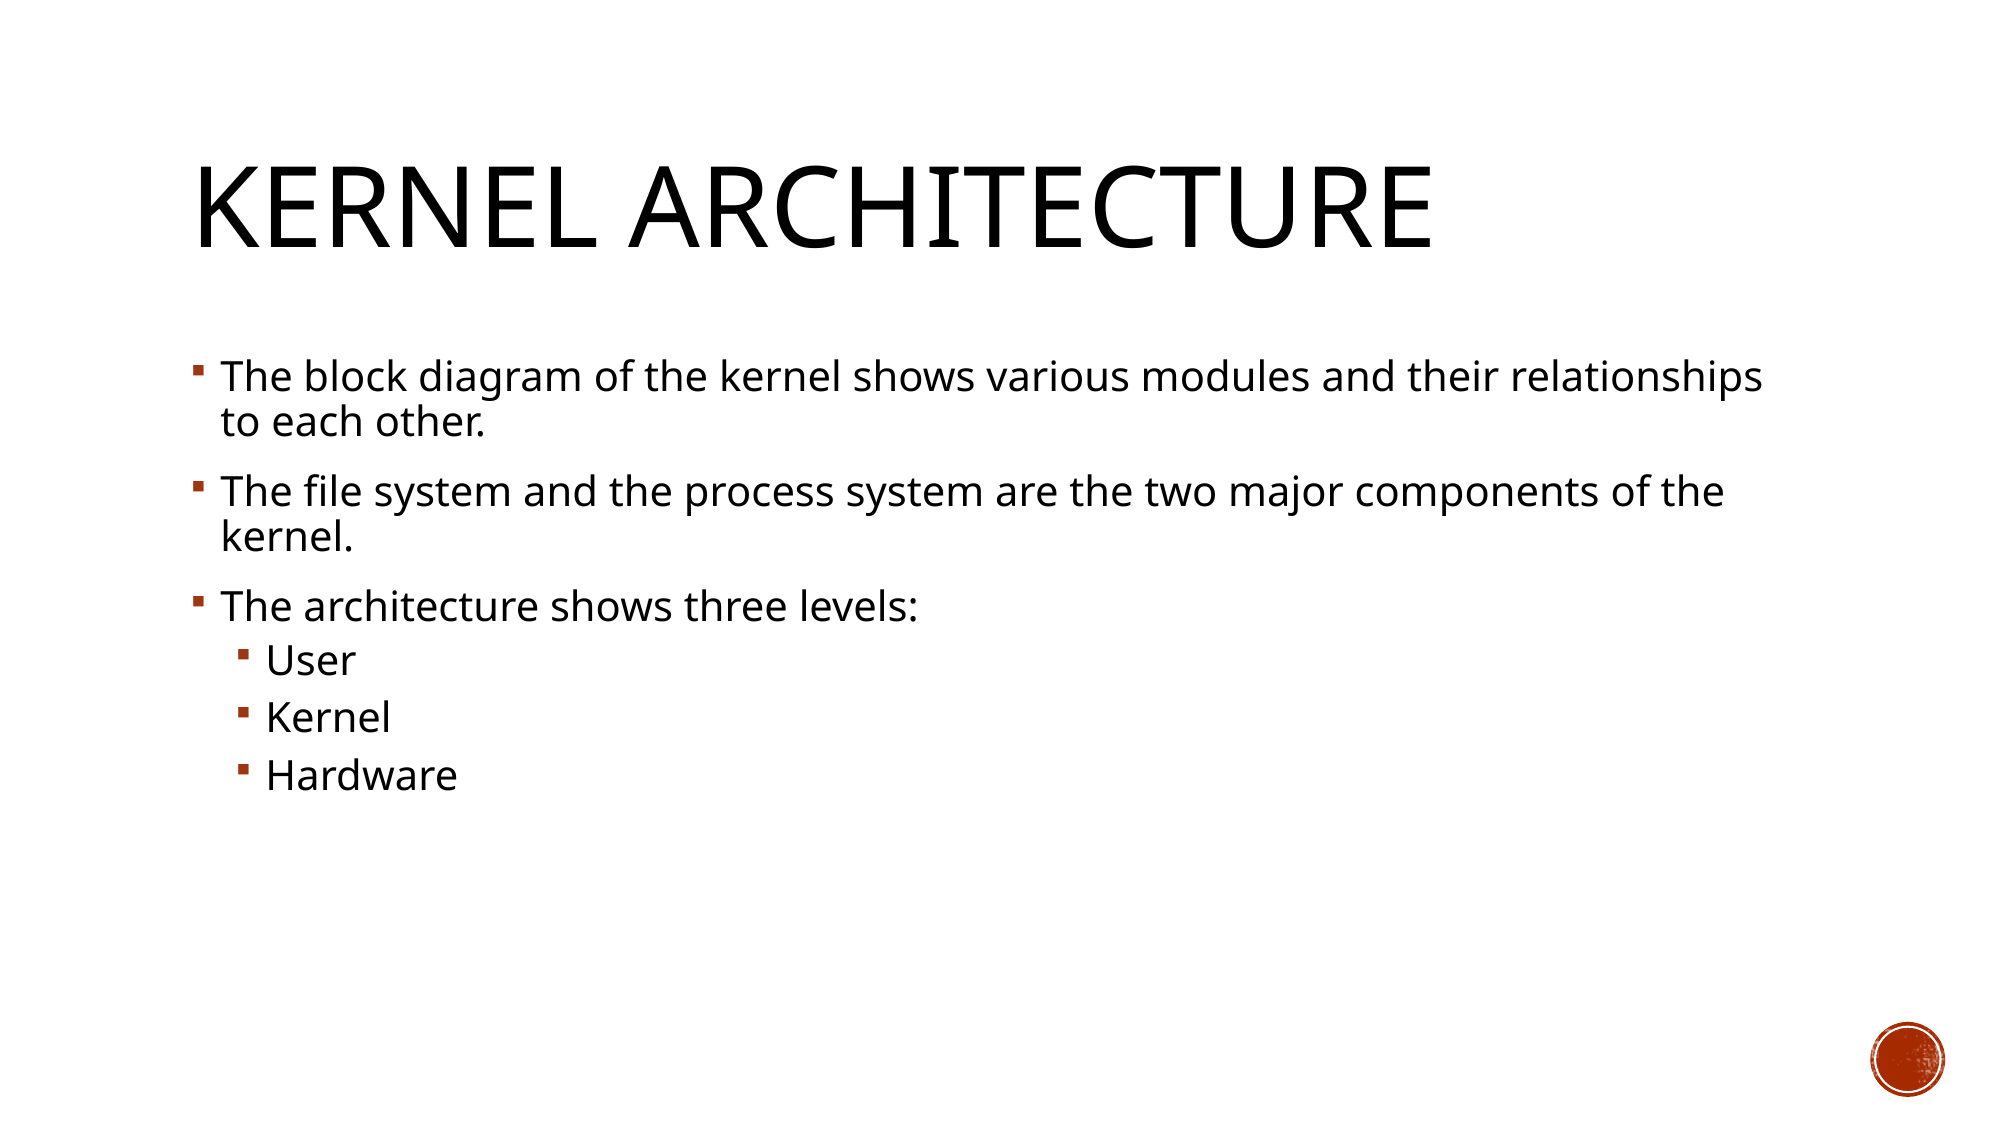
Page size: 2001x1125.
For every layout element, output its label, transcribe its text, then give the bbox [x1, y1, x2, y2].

list The block diagram of the kernel shows various modules and their relationships to each other. The file system and the process system are the two major components of the kernel. The architecture shows three levels: User Kernel Hardware [175, 348, 1826, 1013]
title Kernel Architecture [175, 79, 1826, 344]
